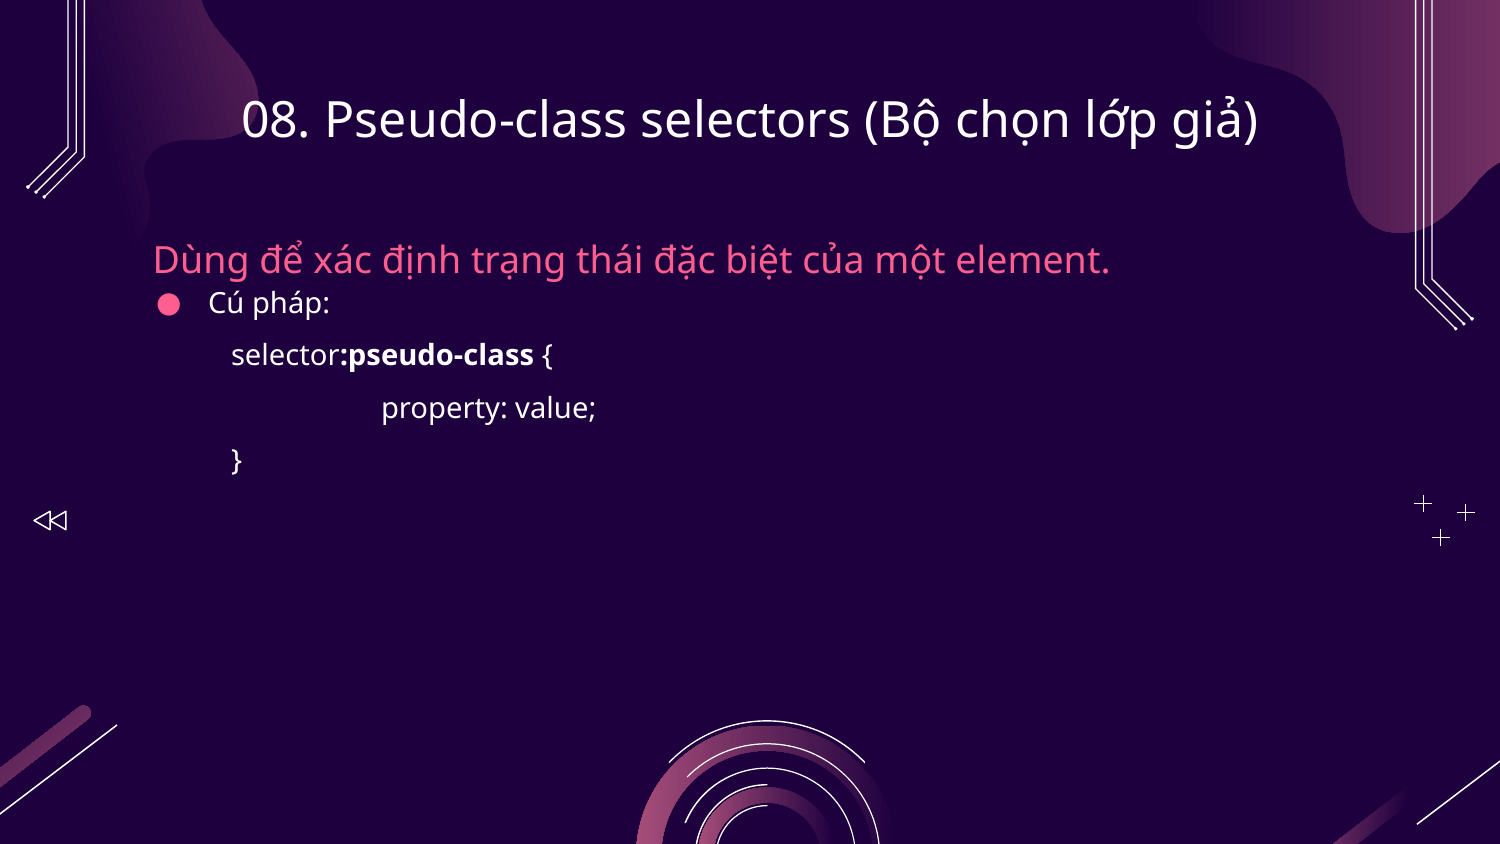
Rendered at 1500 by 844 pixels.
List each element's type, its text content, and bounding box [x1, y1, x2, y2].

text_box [635, 719, 899, 844]
subtitle Cú pháp: selector:pseudo-class { property: value; } [118, 251, 1306, 649]
subtitle Dùng để xác định trạng thái đặc biệt của một element. [137, 228, 1191, 296]
title 08. Pseudo-class selectors (Bộ chọn lớp giả) [118, 72, 1382, 167]
